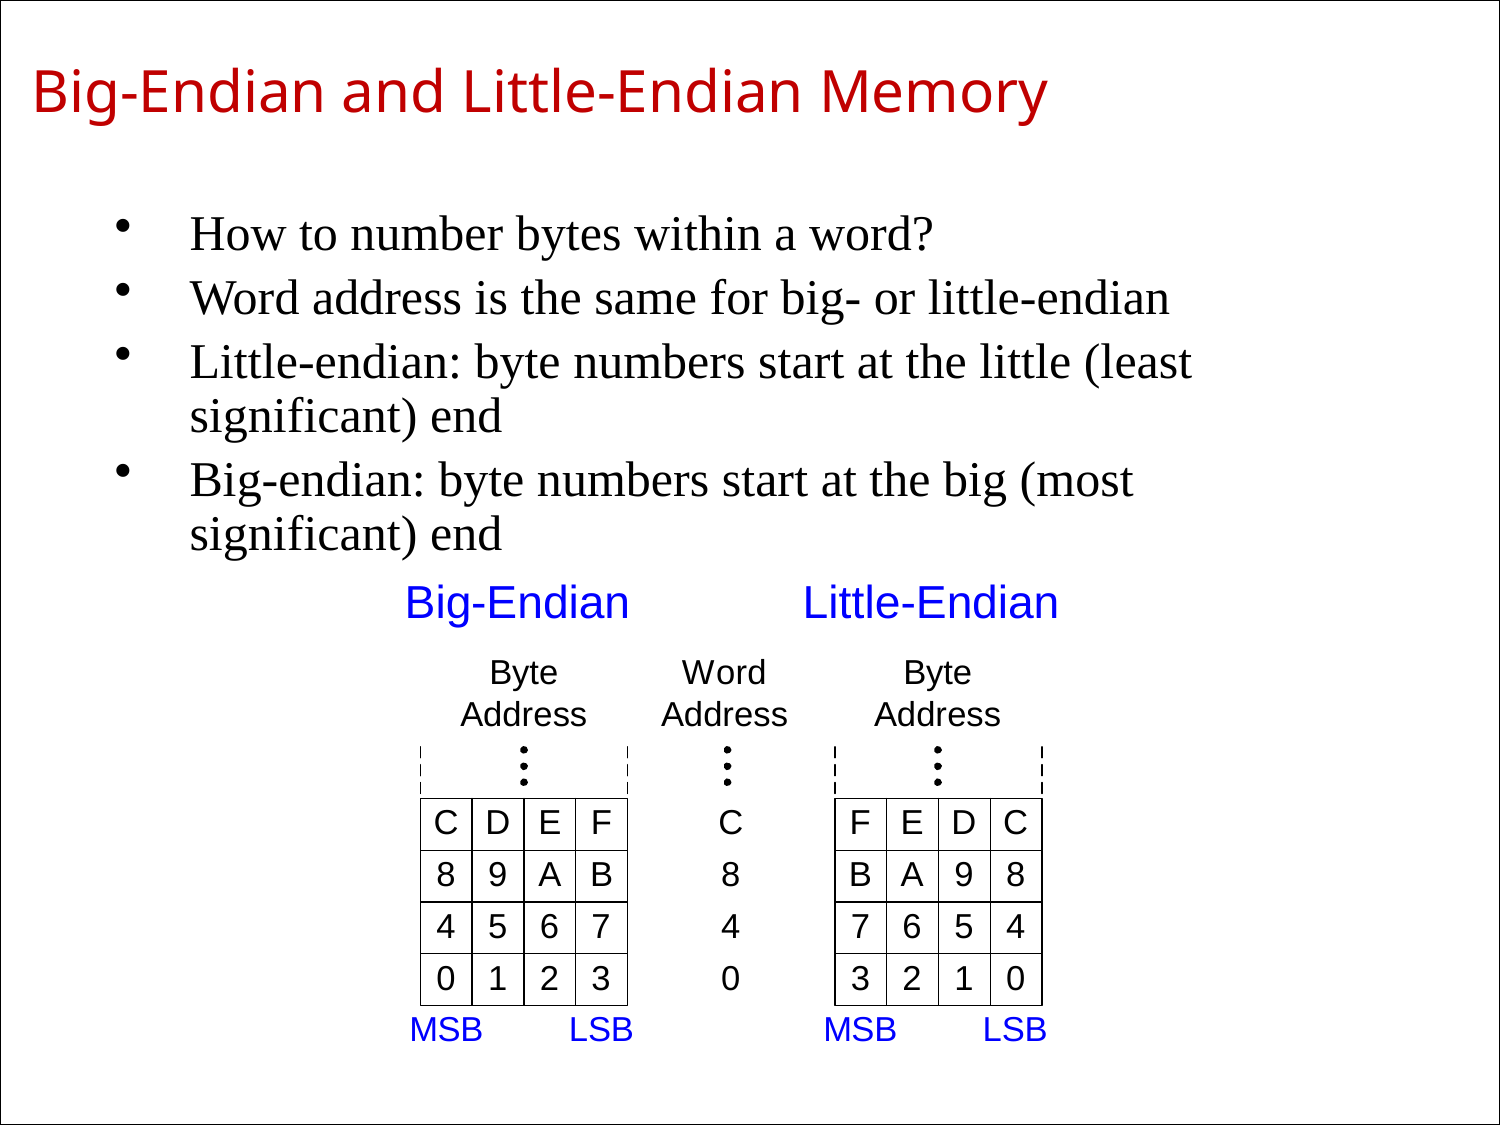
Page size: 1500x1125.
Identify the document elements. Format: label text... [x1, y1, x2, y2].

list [362, 563, 1099, 1063]
title Big-Endian and Little-Endian Memory [16, 16, 1292, 163]
text_box How to number bytes within a word? Word address is the same for big- or little-endian Little-endian: byte numbers start at the little (least significant) end Big-endian: byte numbers start at the big (most significant) end [99, 199, 1363, 1013]
text_box [87, 174, 1413, 1025]
